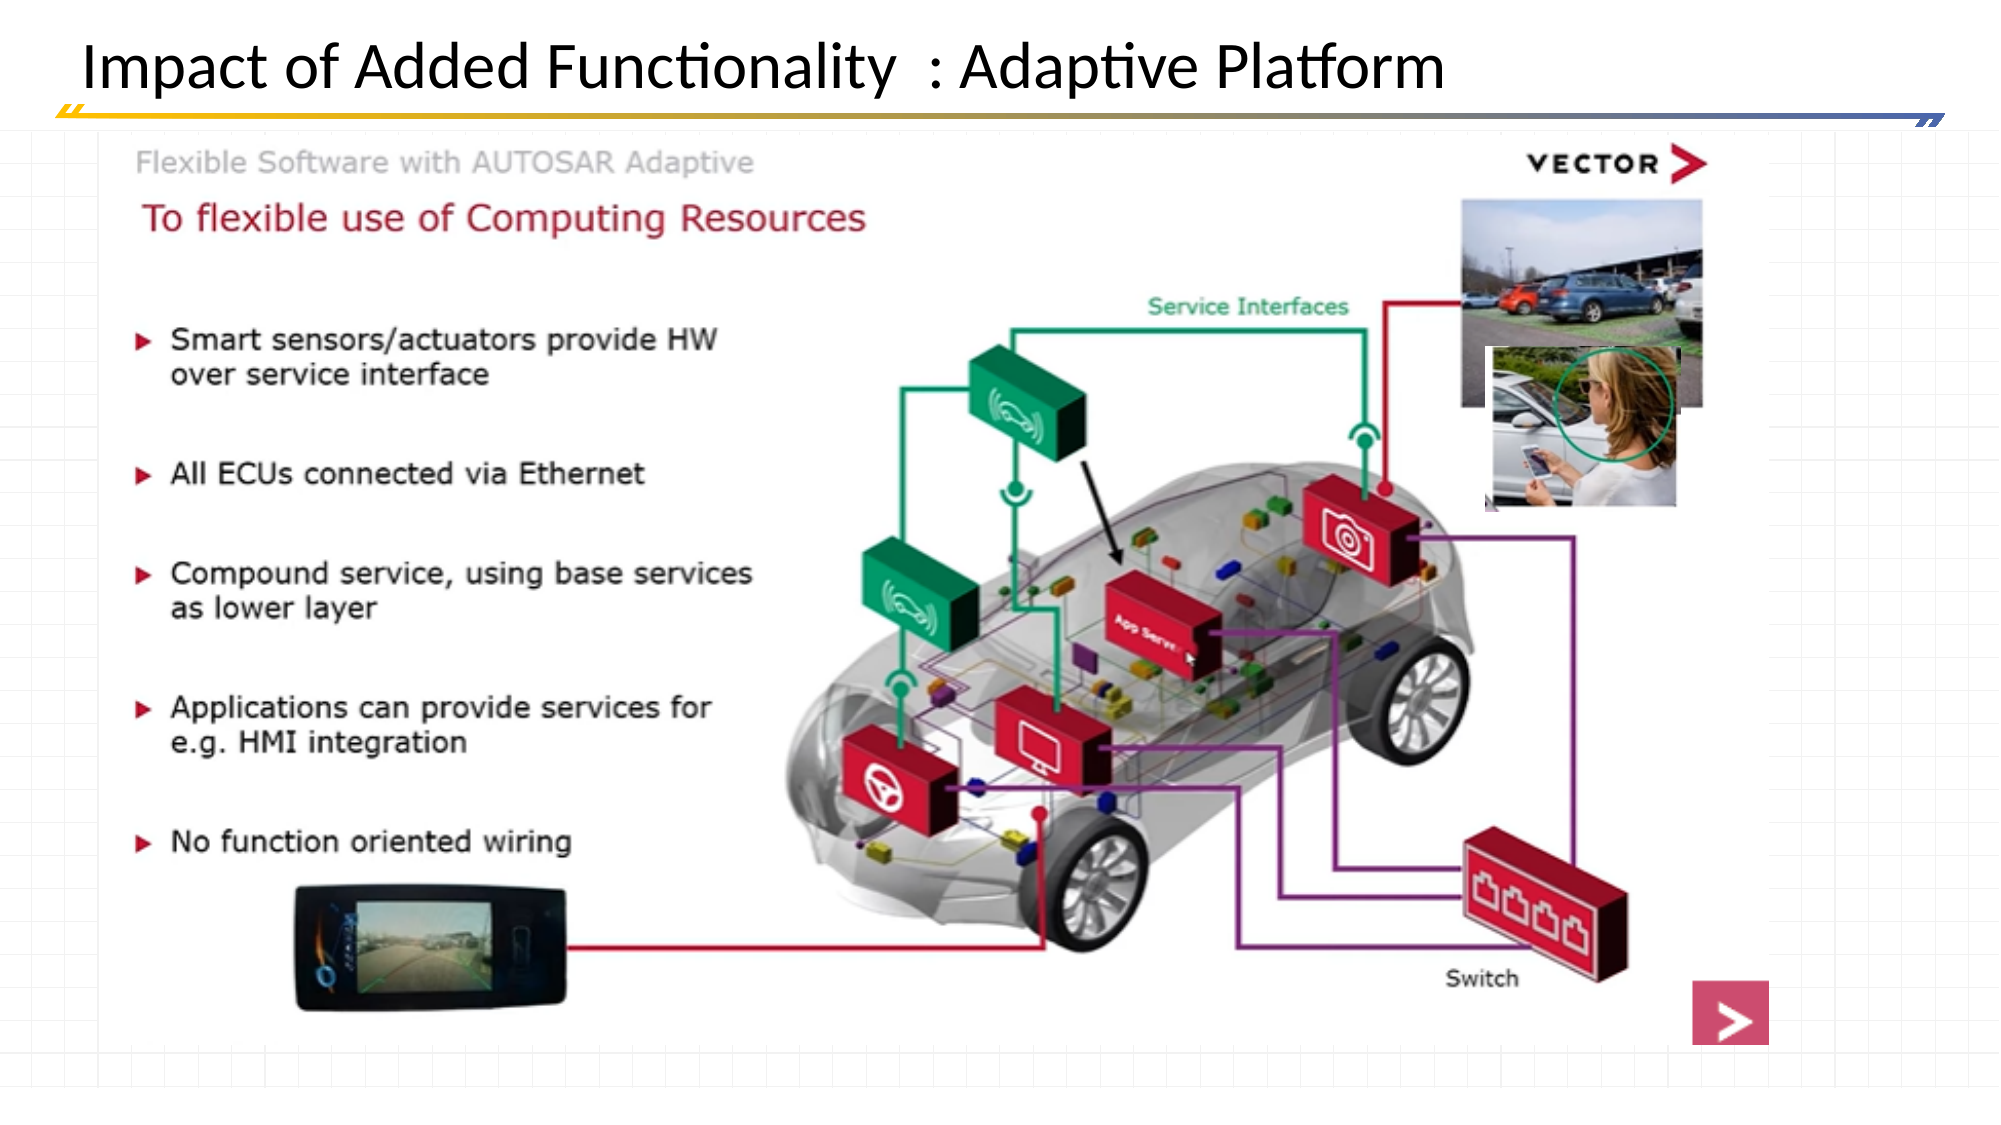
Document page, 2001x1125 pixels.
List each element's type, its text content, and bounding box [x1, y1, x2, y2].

picture [1485, 346, 1681, 512]
title Impact of Added Functionality : Adaptive Platform [66, 0, 1934, 111]
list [99, 135, 1769, 1045]
